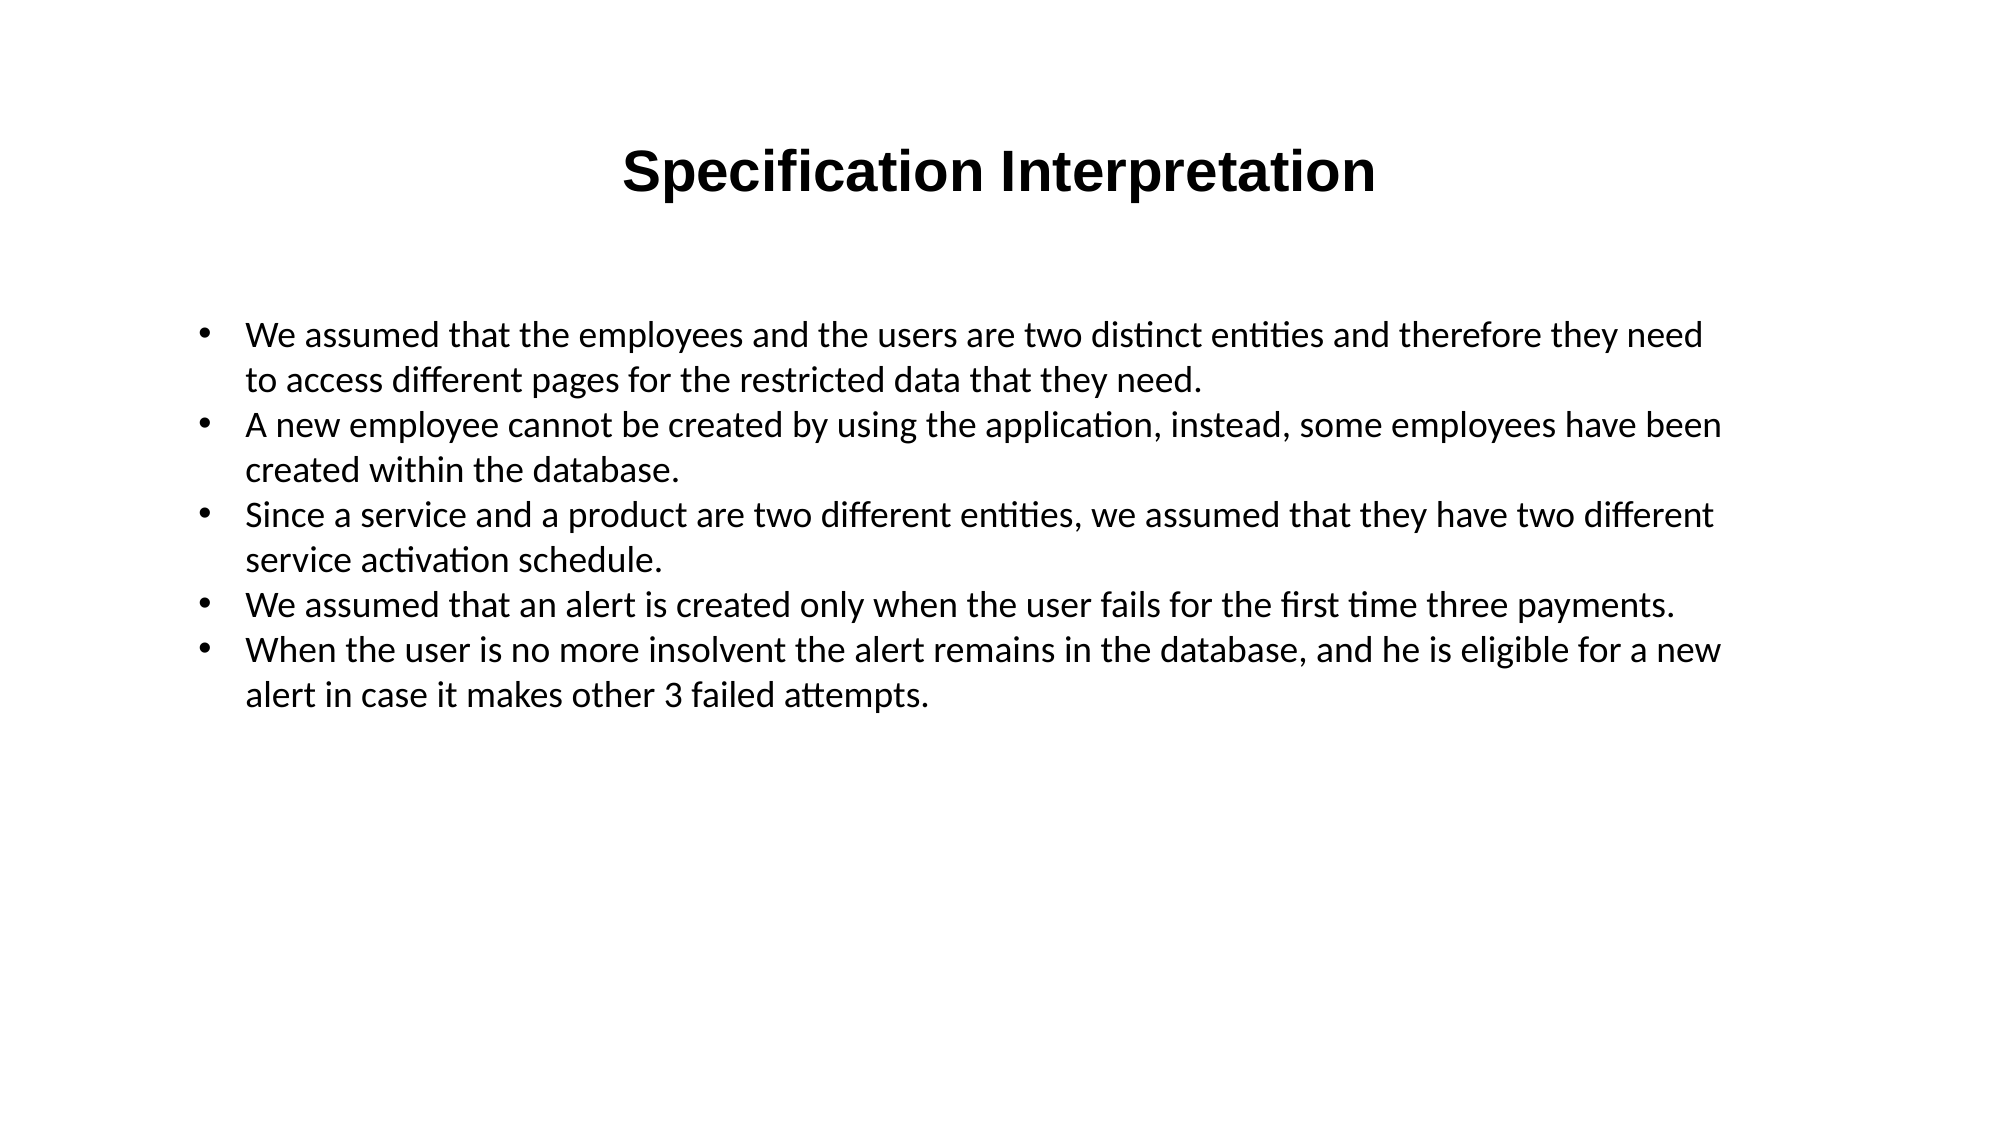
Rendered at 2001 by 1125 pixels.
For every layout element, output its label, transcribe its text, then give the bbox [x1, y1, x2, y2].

title Specification Interpretation [137, 59, 1863, 278]
text_box We assumed that the employees and the users are two distinct entities and therefore they need to access different pages for the restricted data that they need. A new employee cannot be created by using the application, instead, some employees have been created within the database. Since a service and a product are two different entities, we assumed that they have two different service activation schedule. We assumed that an alert is created only when the user fails for the first time three payments. When the user is no more insolvent the alert remains in the database, and he is eligible for a new alert in case it makes other 3 failed attempts. [183, 303, 1747, 723]
